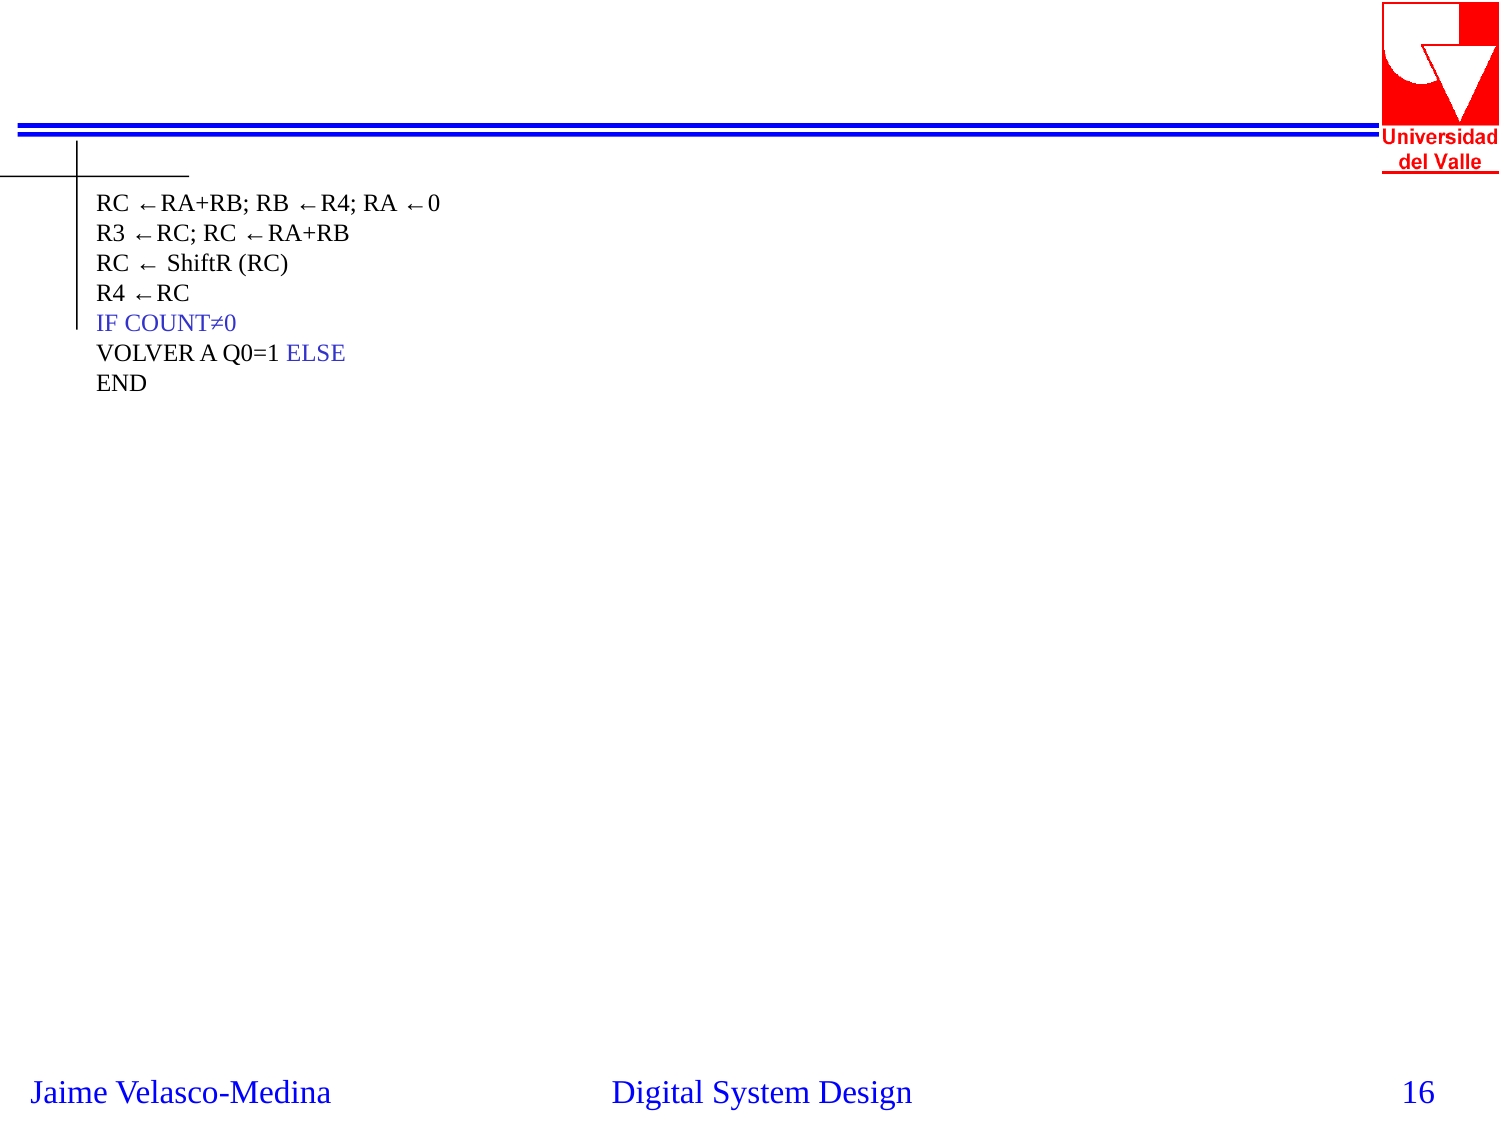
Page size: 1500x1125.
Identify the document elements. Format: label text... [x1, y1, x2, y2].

text_box RC ←RA+RB; RB ←R4; RA ←0 R3 ←RC; RC ←RA+RB RC ← ShiftR (RC) R4 ←RC IF COUNT≠0 VOLVER A Q0=1 ELSE END [81, 179, 1432, 404]
picture [1379, 0, 1500, 175]
